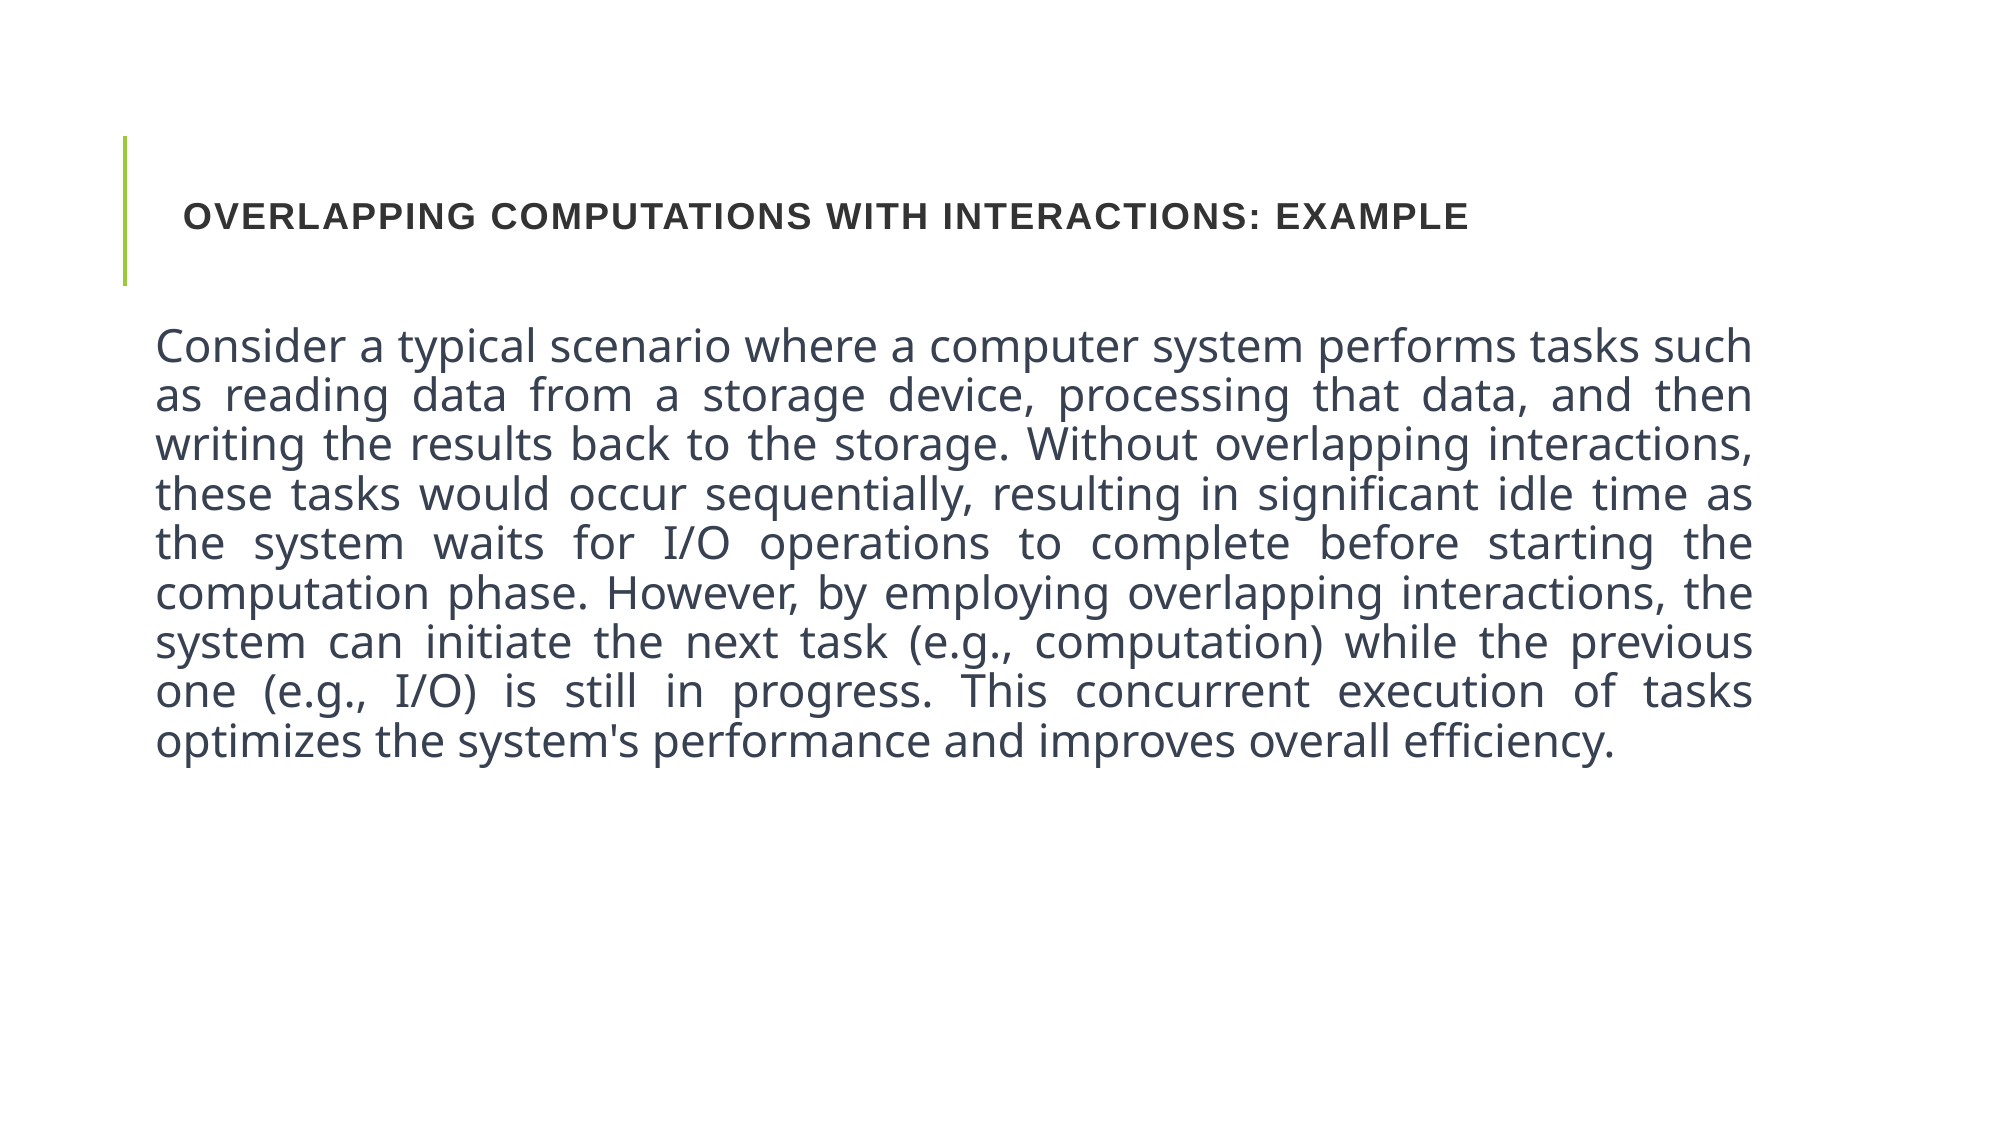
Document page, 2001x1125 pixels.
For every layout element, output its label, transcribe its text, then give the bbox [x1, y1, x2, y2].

list Consider a typical scenario where a computer system performs tasks such as reading data from a storage device, processing that data, and then writing the results back to the storage. Without overlapping interactions, these tasks would occur sequentially, resulting in significant idle time as the system waits for I/O operations to complete before starting the computation phase. However, by employing overlapping interactions, the system can initiate the next task (e.g., computation) while the previous one (e.g., I/O) is still in progress. This concurrent execution of tasks optimizes the system's performance and improves overall efficiency. [132, 314, 1763, 1035]
title Overlapping Computations with Interactions: Example [168, 96, 1763, 314]
